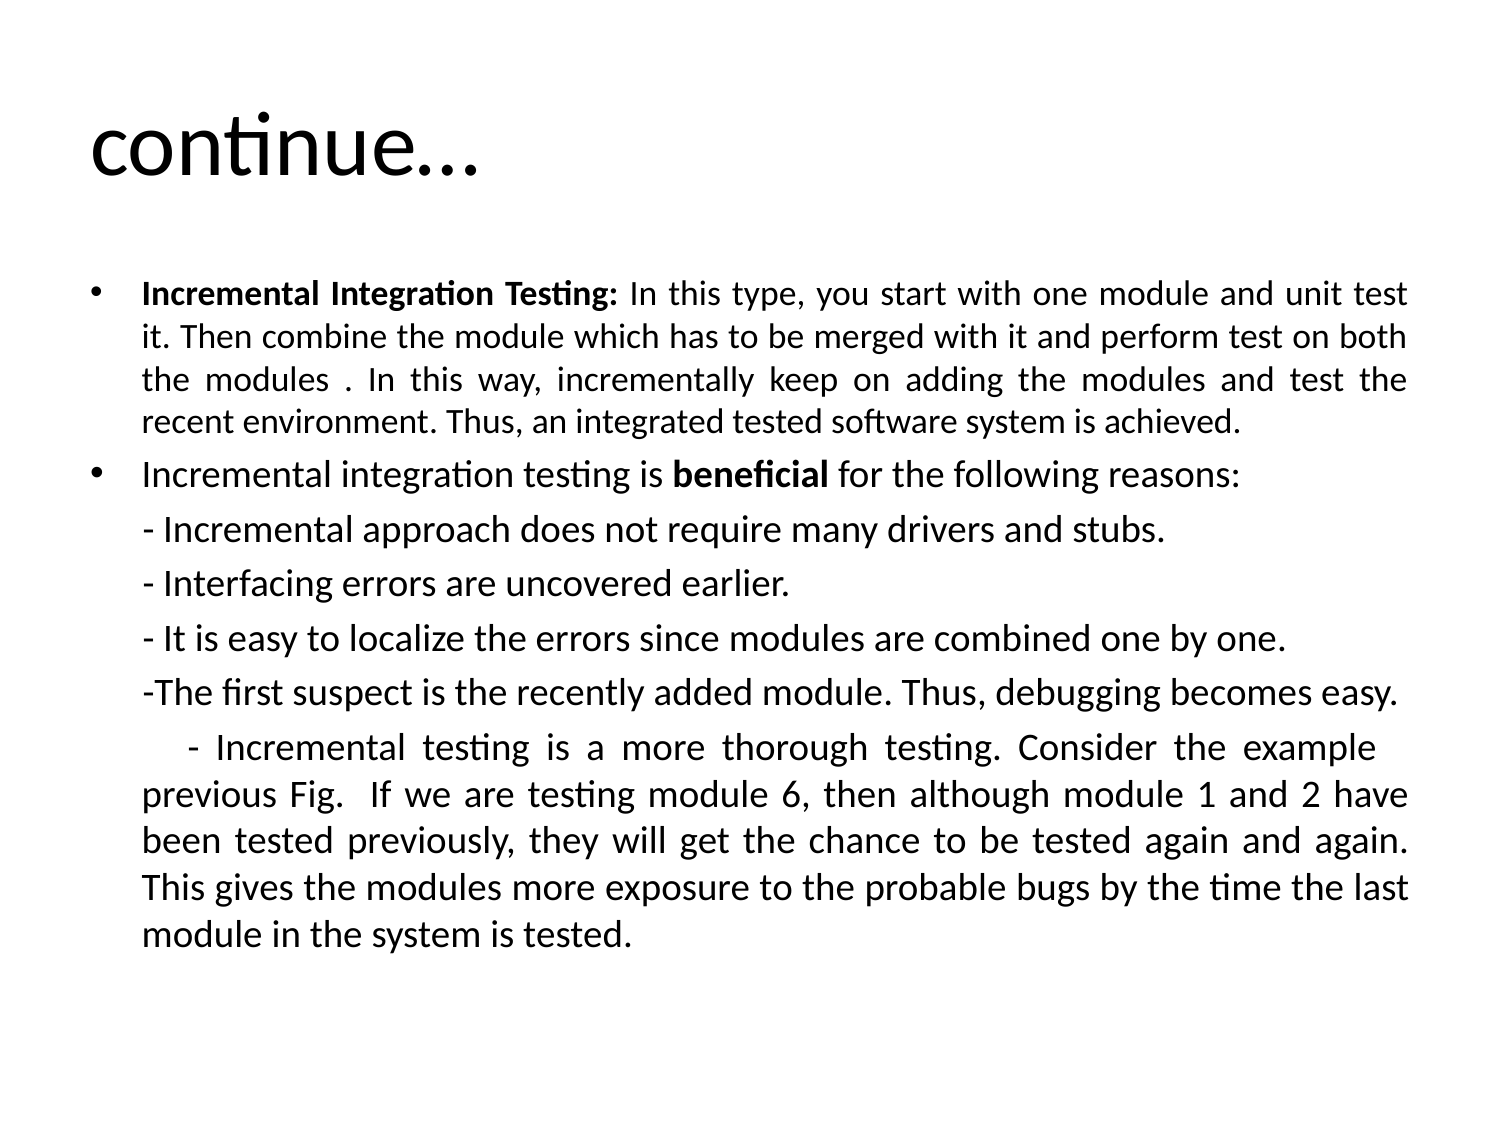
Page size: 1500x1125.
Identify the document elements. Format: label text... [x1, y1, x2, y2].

list Incremental Integration Testing: In this type, you start with one module and unit test it. Then combine the module which has to be merged with it and perform test on both the modules . In this way, incrementally keep on adding the modules and test the recent environment. Thus, an integrated tested software system is achieved. Incremental integration testing is beneficial for the following reasons: - Incremental approach does not require many drivers and stubs. - Interfacing errors are uncovered earlier. - It is easy to localize the errors since modules are combined one by one. -The first suspect is the recently added module. Thus, debugging becomes easy. - Incremental testing is a more thorough testing. Consider the example previous Fig. If we are testing module 6, then although module 1 and 2 have been tested previously, they will get the chance to be tested again and again. This gives the modules more exposure to the probable bugs by the time the last module in the system is tested. [75, 262, 1425, 1005]
title continue… [75, 45, 1425, 233]
